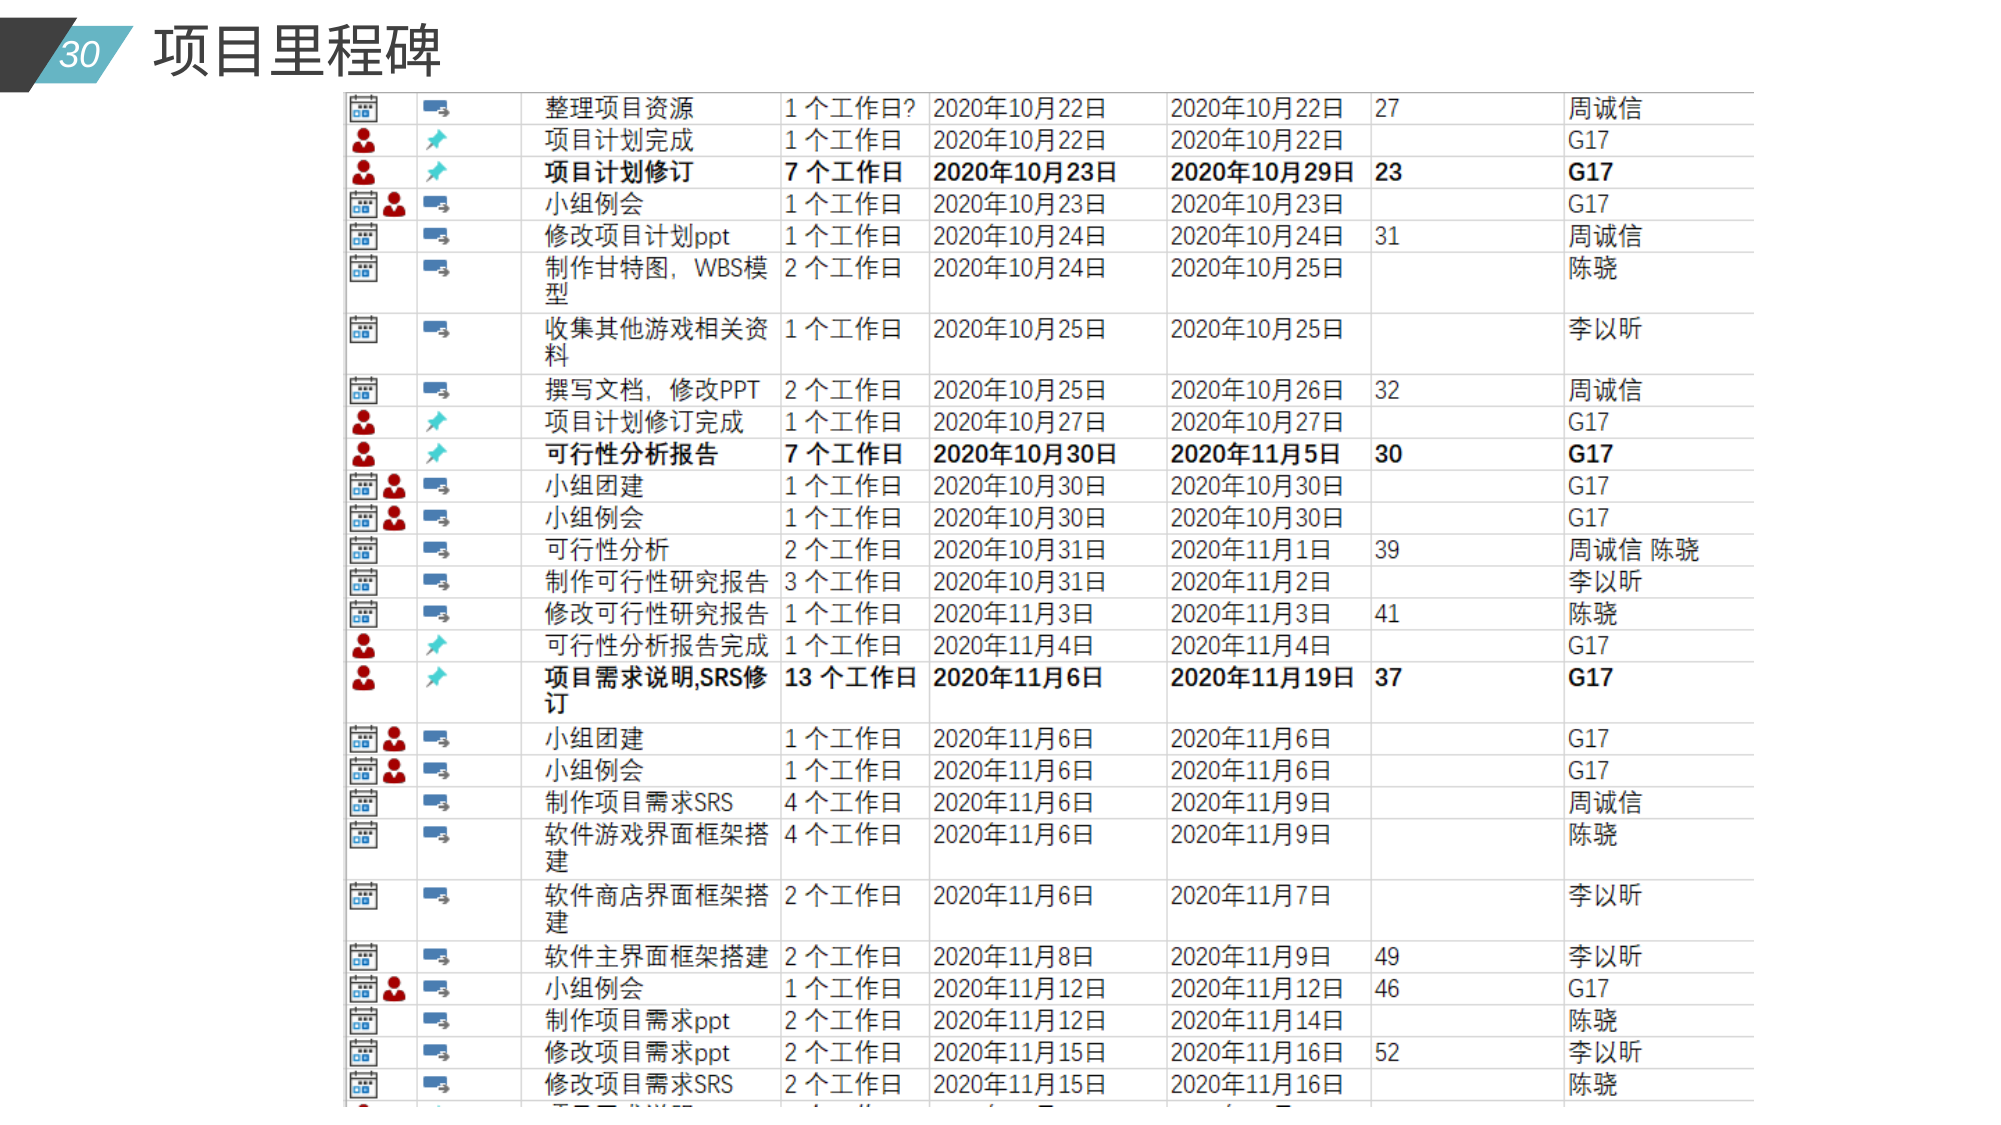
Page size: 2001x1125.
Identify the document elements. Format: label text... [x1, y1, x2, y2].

picture [343, 92, 1754, 1107]
text_box 项目里程碑 [137, 6, 459, 91]
